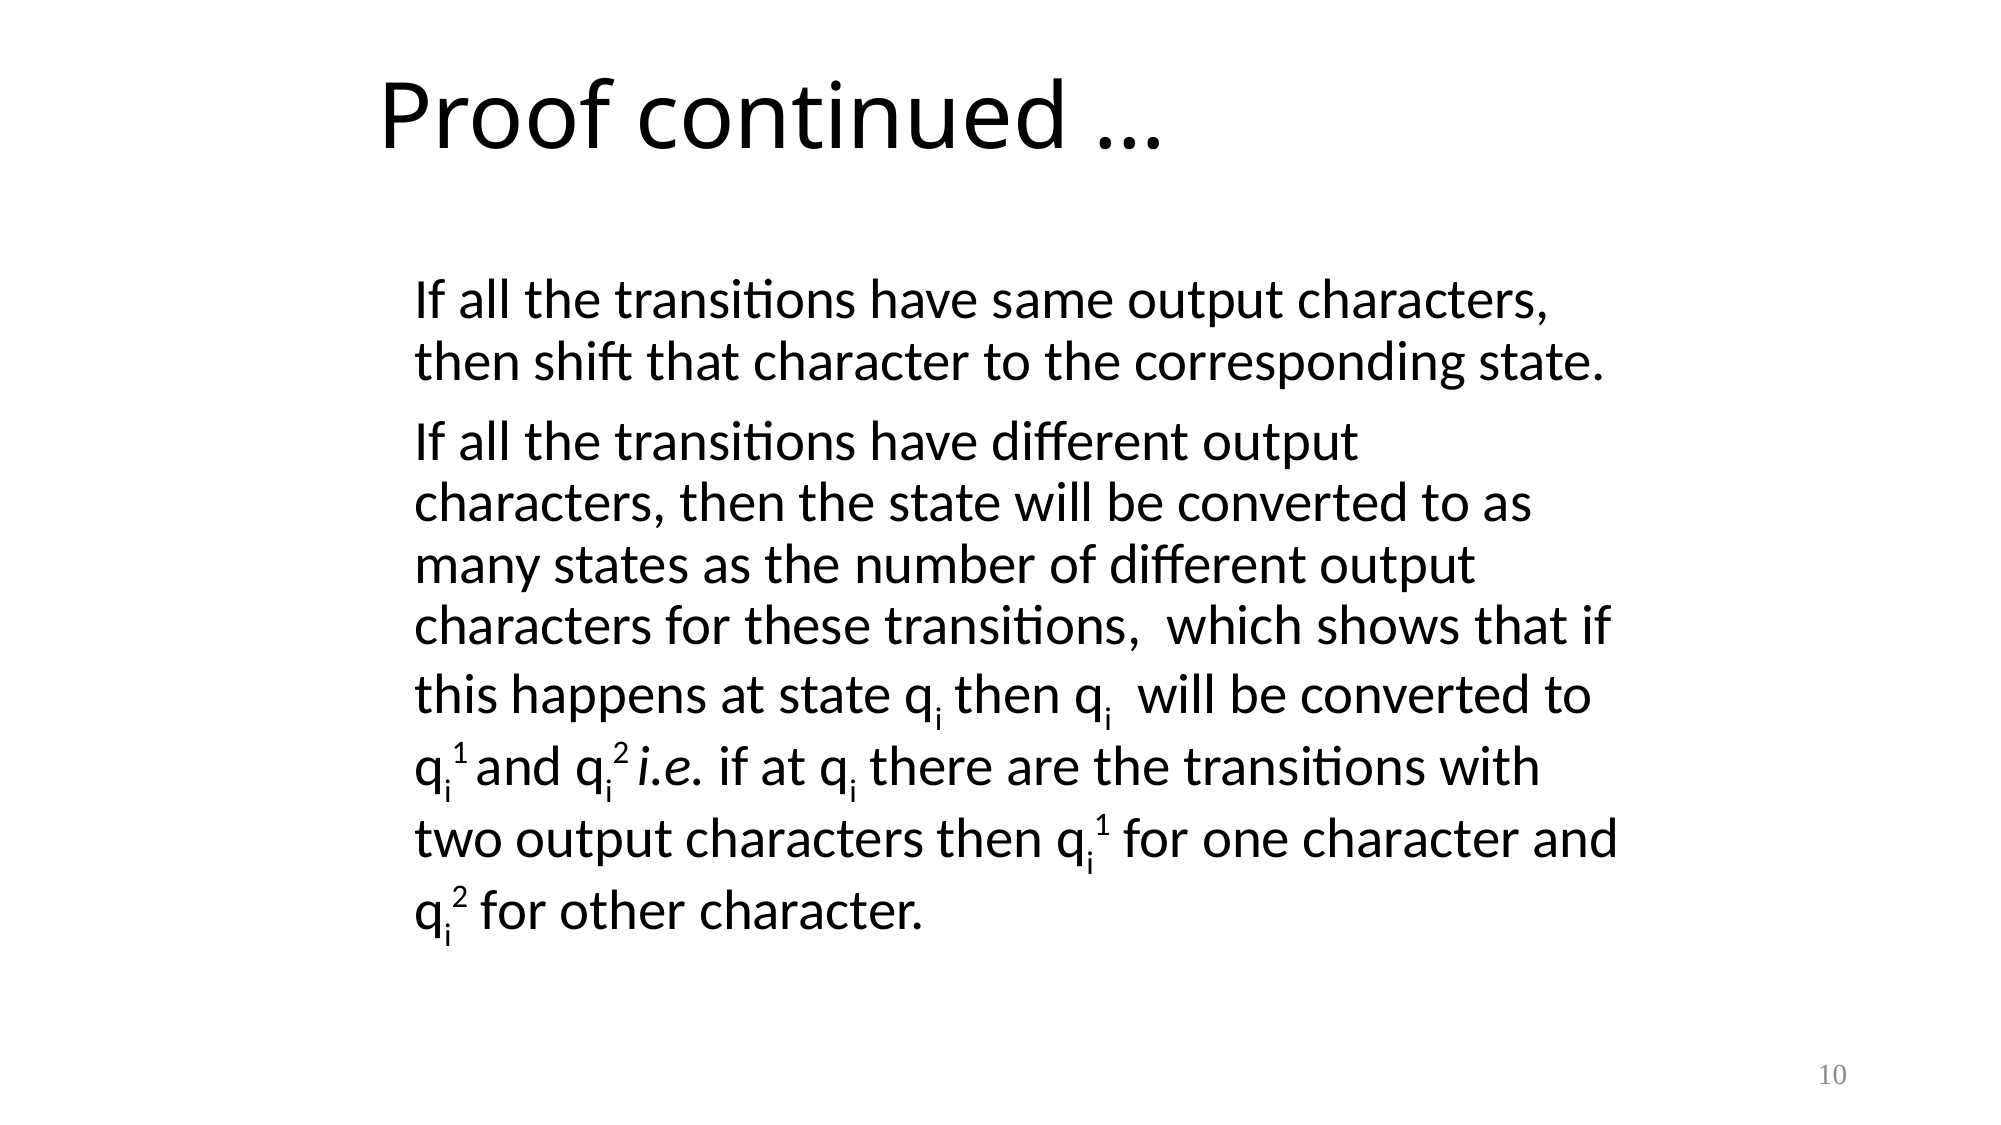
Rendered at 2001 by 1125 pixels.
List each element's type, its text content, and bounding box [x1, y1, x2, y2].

title Proof continued … [362, 24, 1638, 213]
slide_number 10 [1412, 1042, 1863, 1103]
list If all the transitions have same output characters, then shift that character to the corresponding state. If all the transitions have different output characters, then the state will be converted to as many states as the number of different output characters for these transitions, which shows that if this happens at state qi then qi will be converted to qi1 and qi2 i.e. if at qi there are the transitions with two output characters then qi1 for one character and qi2 for other character. [362, 262, 1638, 1013]
